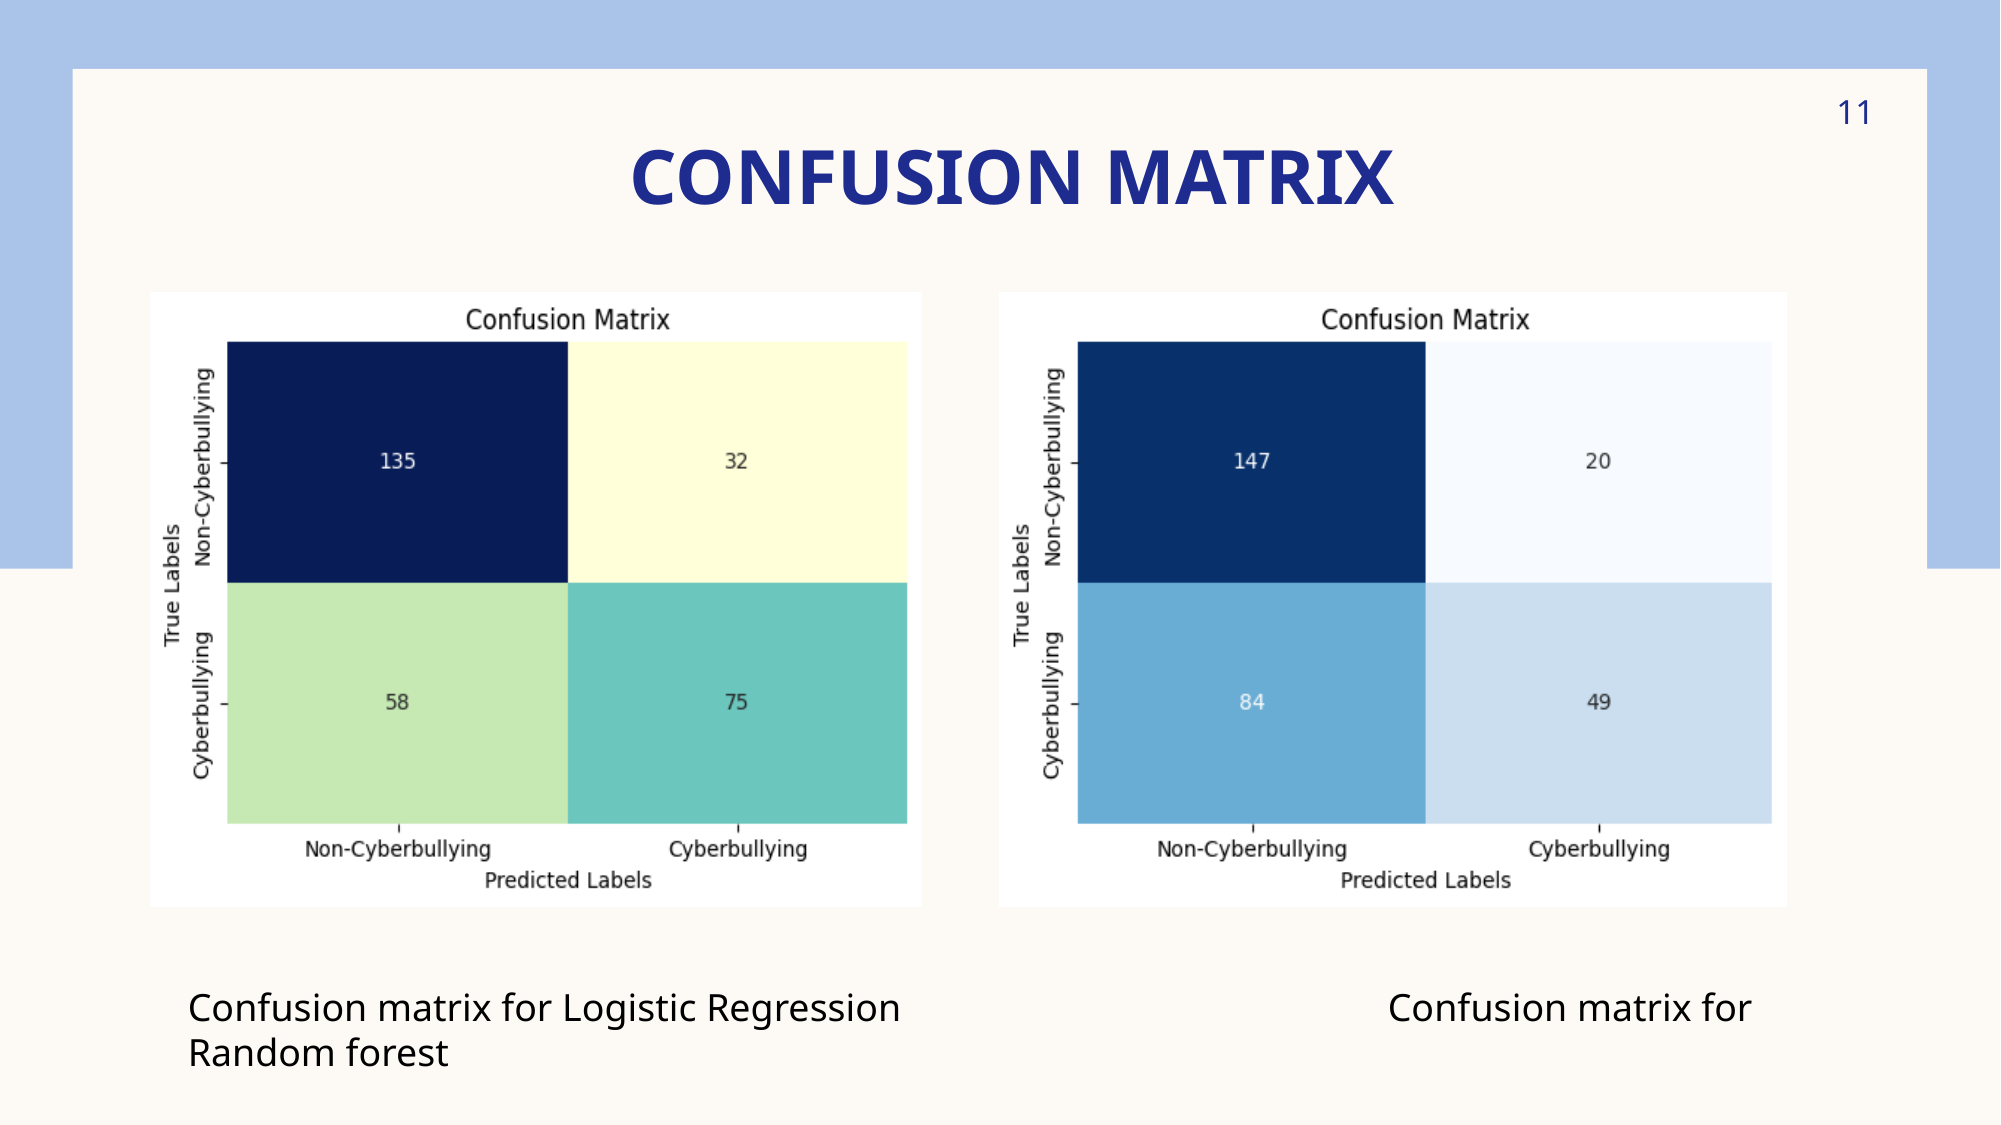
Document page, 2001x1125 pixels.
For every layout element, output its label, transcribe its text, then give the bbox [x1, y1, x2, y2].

text_box Confusion matrix for Logistic Regression Confusion matrix for Random forest [173, 976, 1787, 1082]
picture [999, 292, 1787, 907]
title CONFUSION MATRIX [150, 75, 1875, 220]
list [149, 292, 922, 907]
slide_number 11 [1699, 75, 1875, 153]
